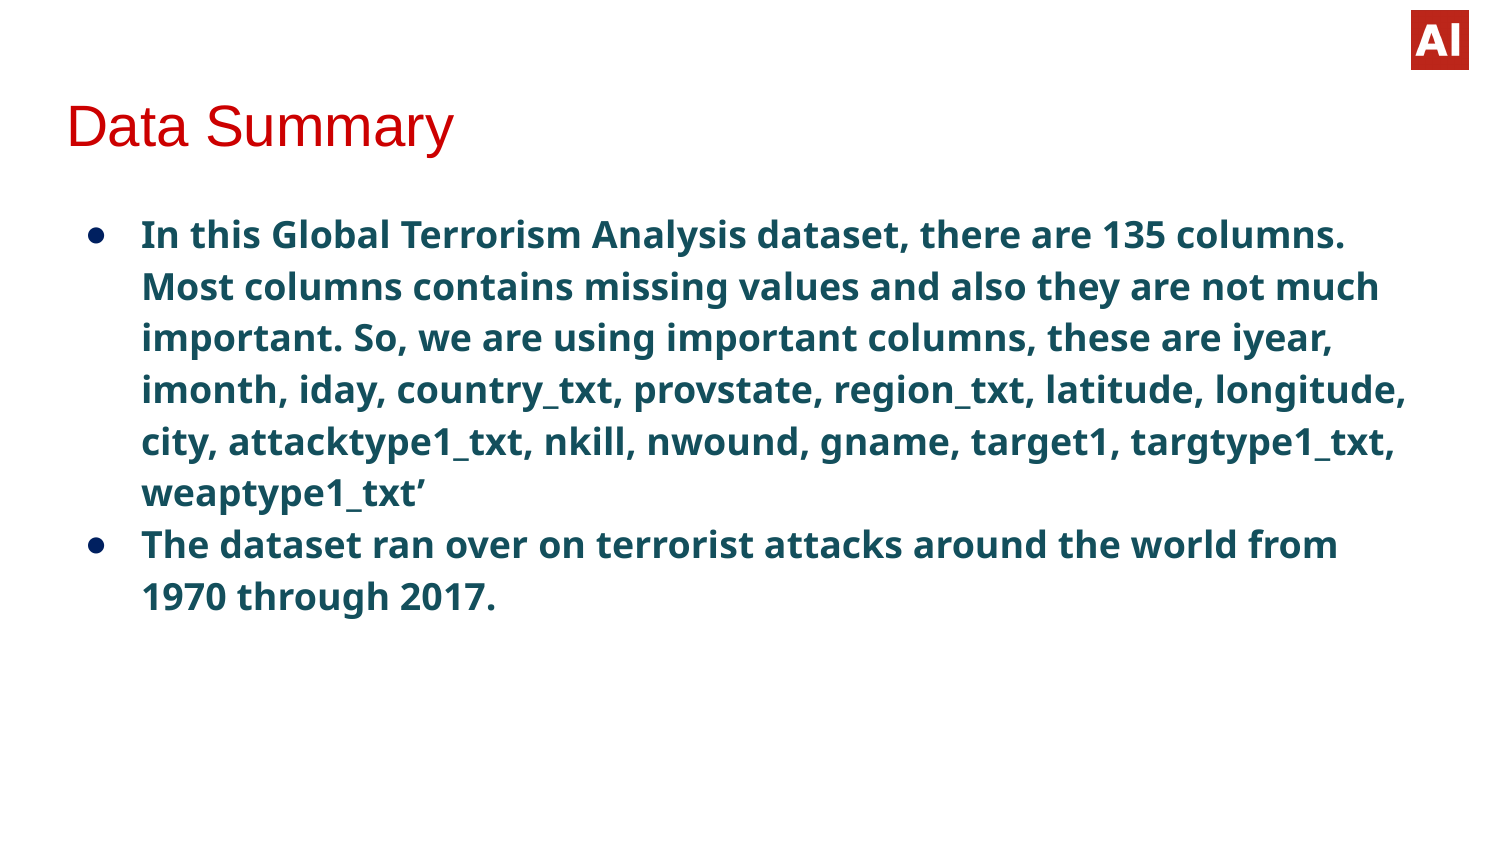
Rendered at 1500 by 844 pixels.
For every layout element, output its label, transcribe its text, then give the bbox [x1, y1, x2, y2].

picture [1411, 10, 1469, 70]
list In this Global Terrorism Analysis dataset, there are 135 columns. Most columns contains missing values and also they are not much important. So, we are using important columns, these are iyear, imonth, iday, country_txt, provstate, region_txt, latitude, longitude, city, attacktype1_txt, nkill, nwound, gname, target1, targtype1_txt, weaptype1_txt’ The dataset ran over on terrorist attacks around the world from 1970 through 2017. [51, 189, 1449, 750]
title Data Summary [51, 72, 1449, 167]
